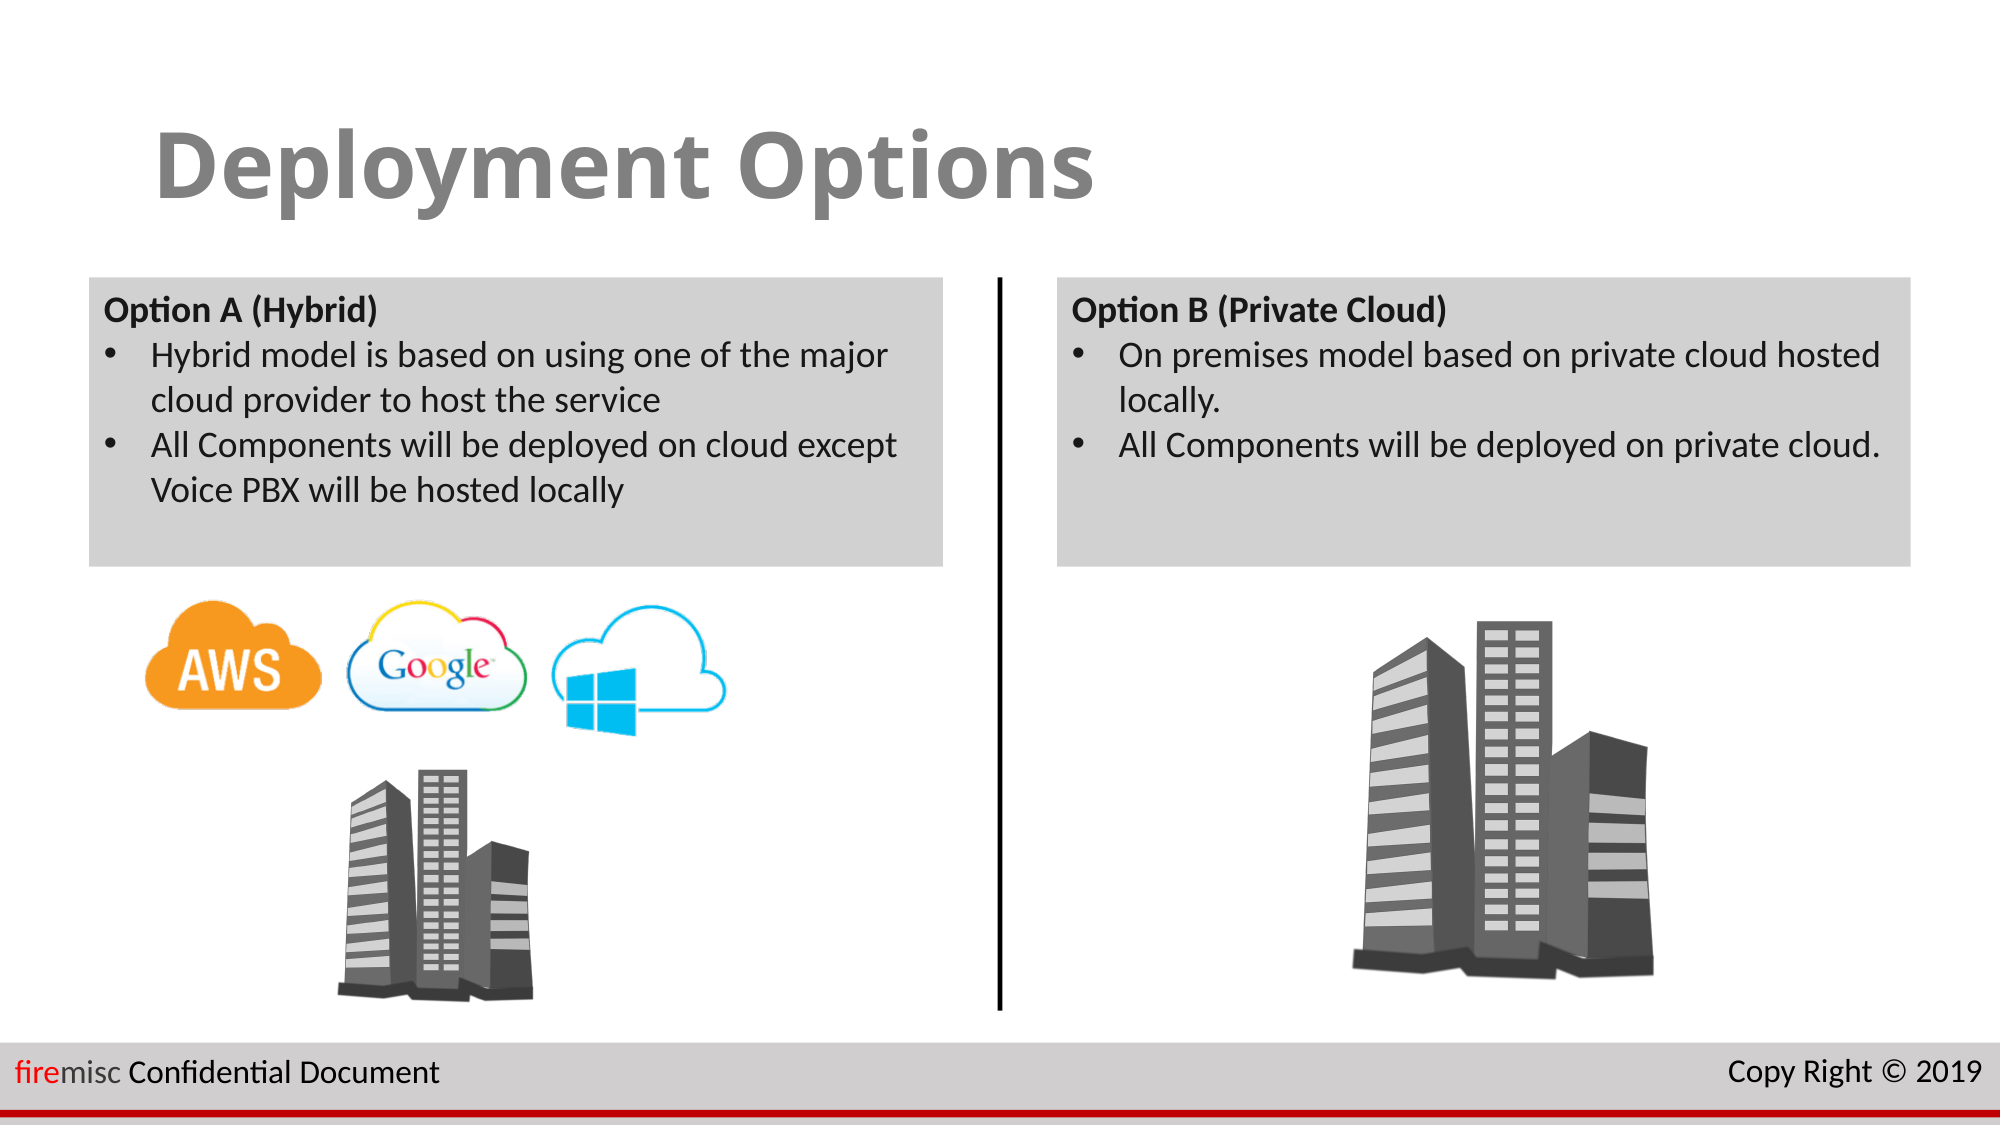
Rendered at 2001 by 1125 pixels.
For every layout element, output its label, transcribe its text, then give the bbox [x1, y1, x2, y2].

picture [117, 562, 743, 1044]
text_box Option A (Hybrid) Hybrid model is based on using one of the major cloud provider to host the service All Components will be deployed on cloud except Voice PBX will be hosted locally [89, 277, 943, 567]
title Deployment Options [137, 59, 1863, 278]
picture [1257, 566, 1735, 1044]
text_box Option B (Private Cloud) On premises model based on private cloud hosted locally. All Components will be deployed on private cloud. [1057, 277, 1911, 567]
